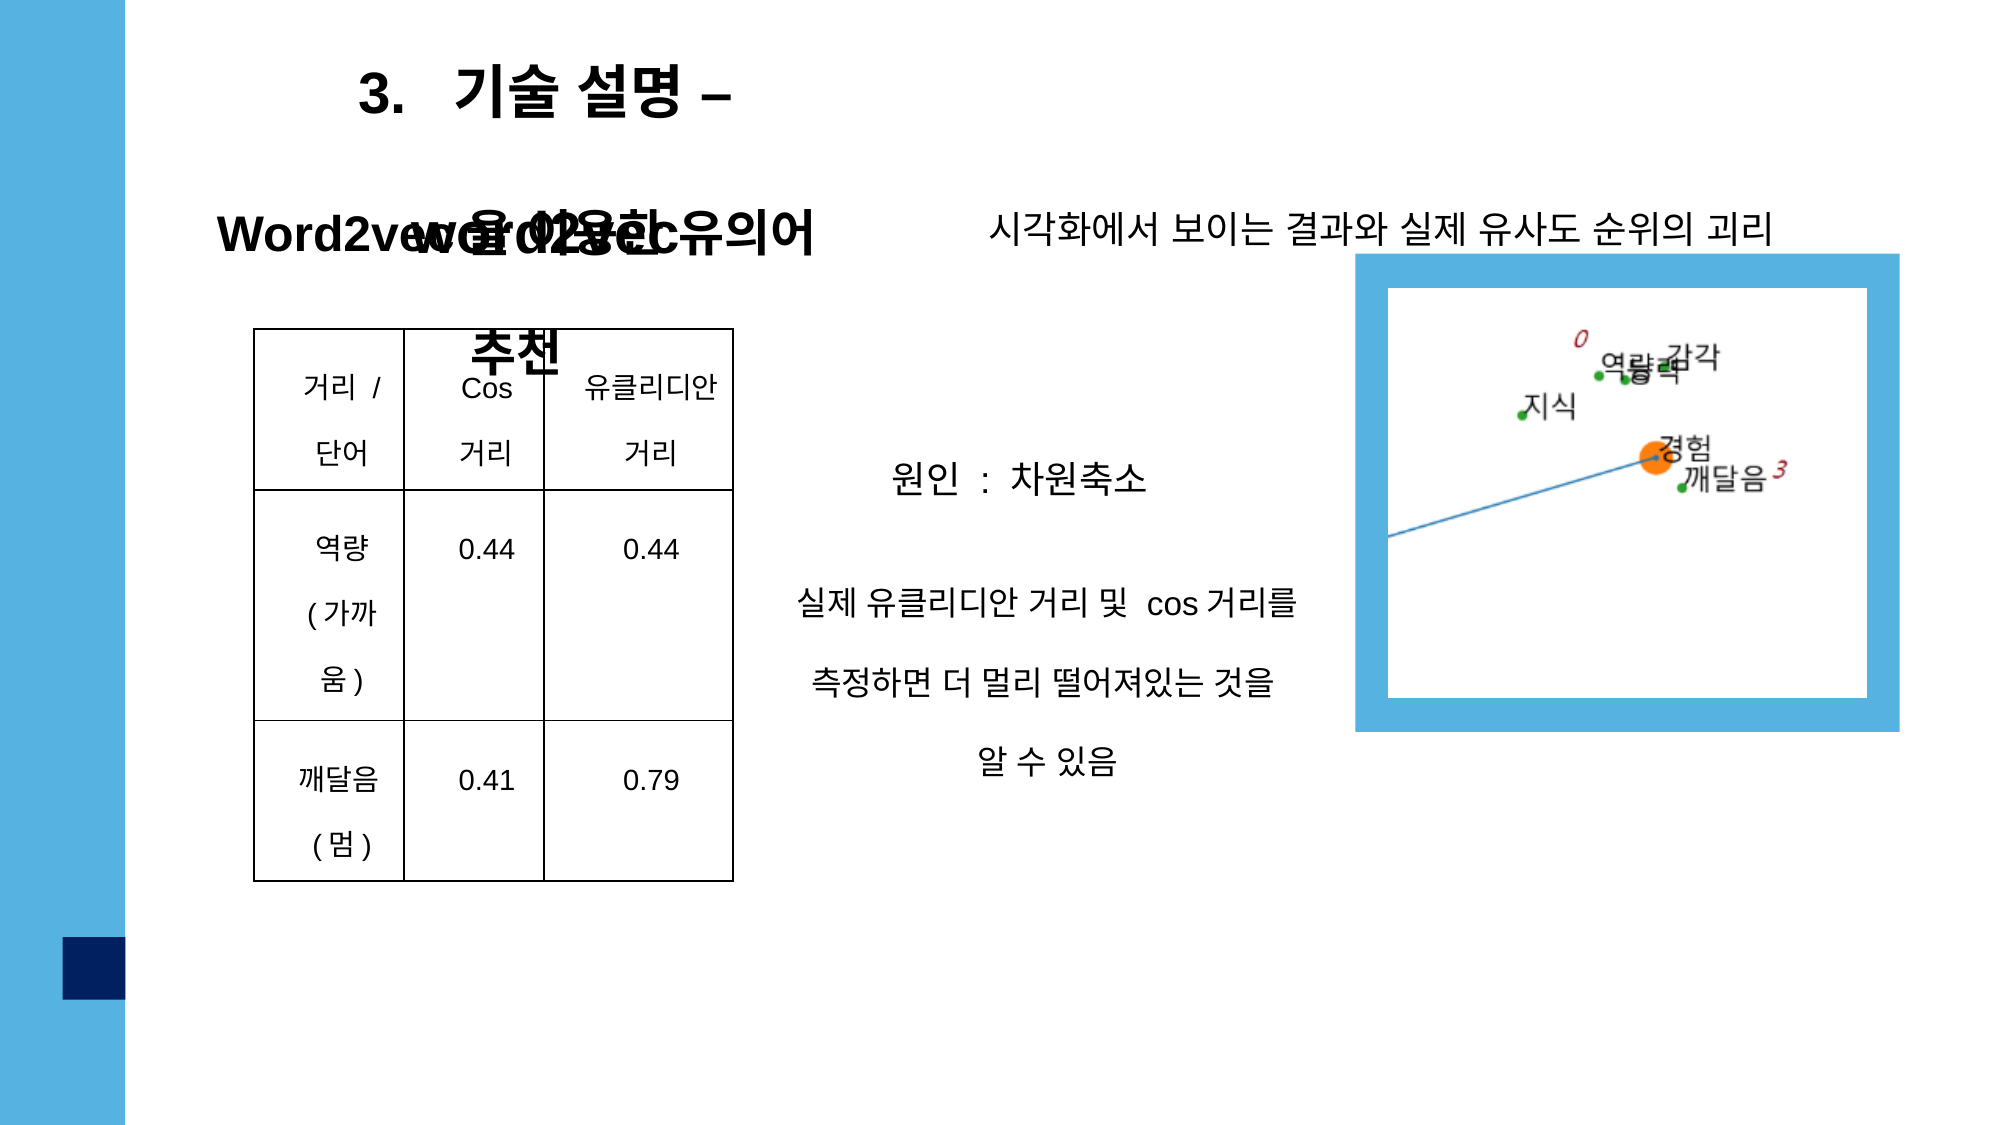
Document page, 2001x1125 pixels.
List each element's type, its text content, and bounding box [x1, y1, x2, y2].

text_box 원인 : 차원축소 [734, 403, 1383, 509]
table_cell 0.44 [545, 491, 732, 720]
table_cell 역량 (가까움) [255, 491, 403, 720]
text_box 실제 유클리디안 거리 및 cos거리를 측정하면 더 멀리 떨어져있는 것을 알 수 있음 [690, 534, 1380, 790]
table_cell 0.79 [545, 721, 732, 880]
table_cell 0.41 [405, 721, 543, 880]
text_box [62, 937, 126, 1000]
text_box [0, 0, 126, 1125]
table_header 거리 / 단어 [255, 330, 403, 489]
text_box 3. 기술 설명 – word2vec [170, 0, 895, 273]
text_box 시각화에서 보이는 결과와 실제 유사도 순위의 괴리 [894, 153, 1845, 259]
text_box [1355, 253, 1900, 732]
table_header 유클리디안 거리 [545, 330, 732, 489]
table_header Cos 거리 [405, 330, 543, 489]
table_cell 깨달음(멈) [255, 721, 403, 880]
table_cell 0.44 [405, 491, 543, 720]
text_box Word2vec을 이용한 유의어 추천 [125, 134, 883, 390]
picture [1388, 287, 1867, 698]
